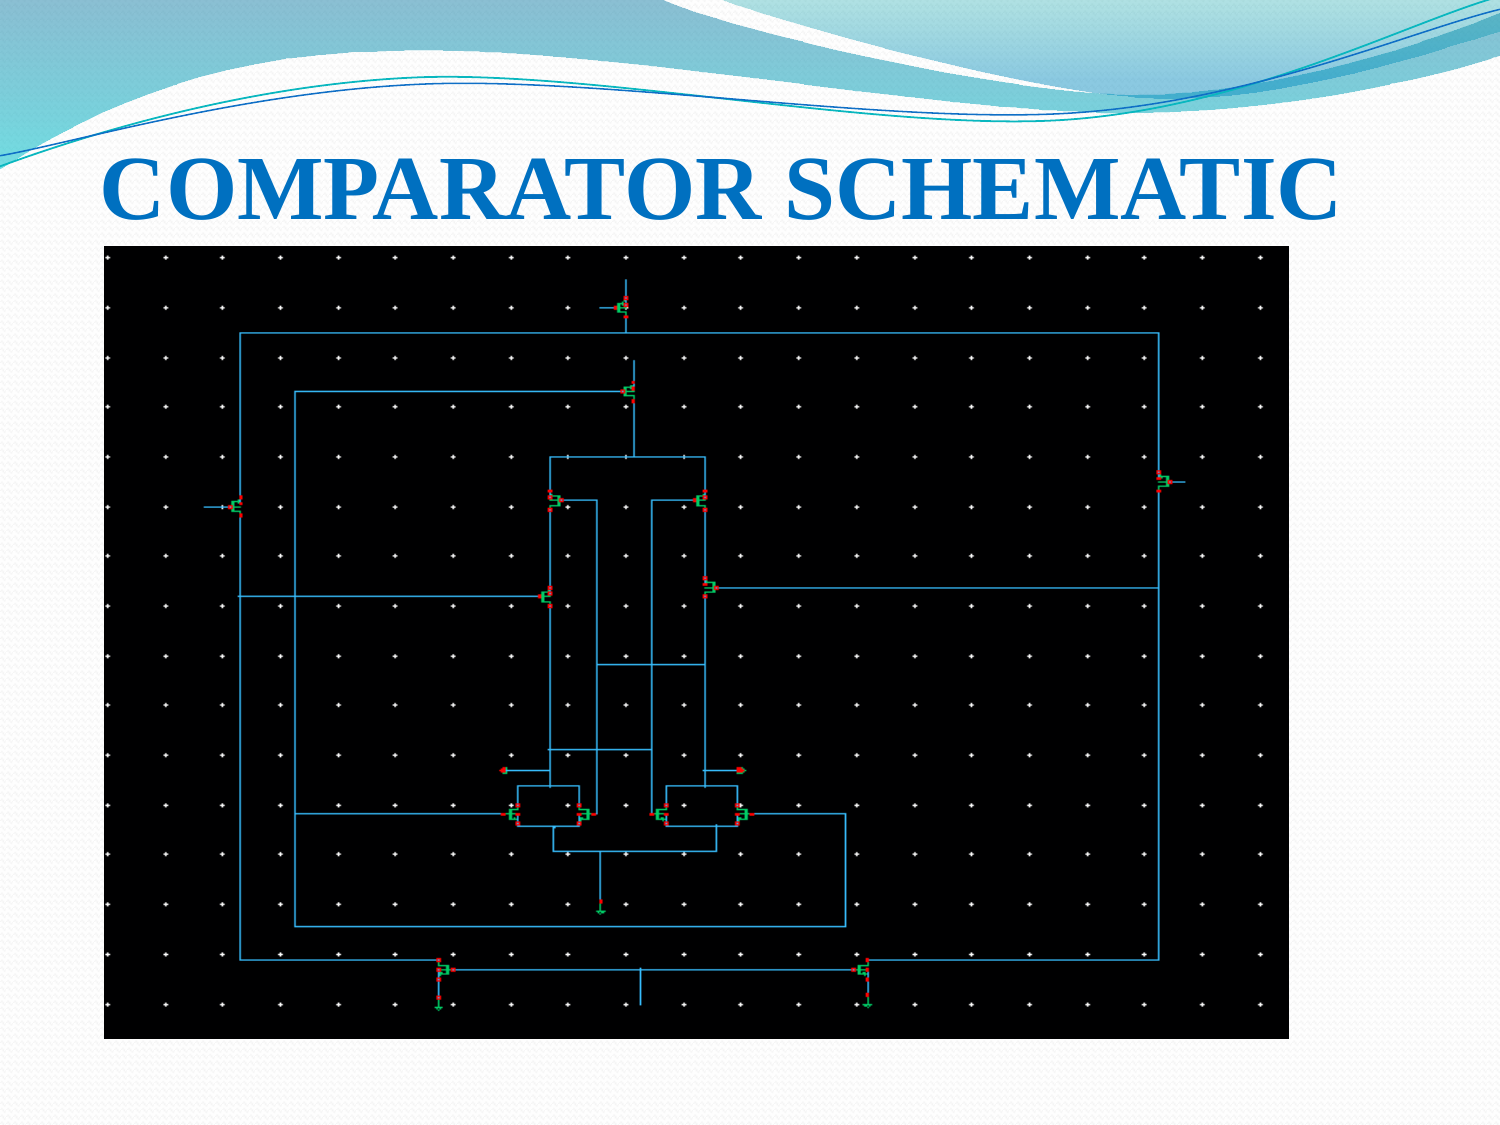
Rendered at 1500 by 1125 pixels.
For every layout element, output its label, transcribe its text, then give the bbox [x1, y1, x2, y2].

picture [104, 246, 1290, 1040]
title COMPARATOR SCHEMATIC [99, 50, 1450, 238]
